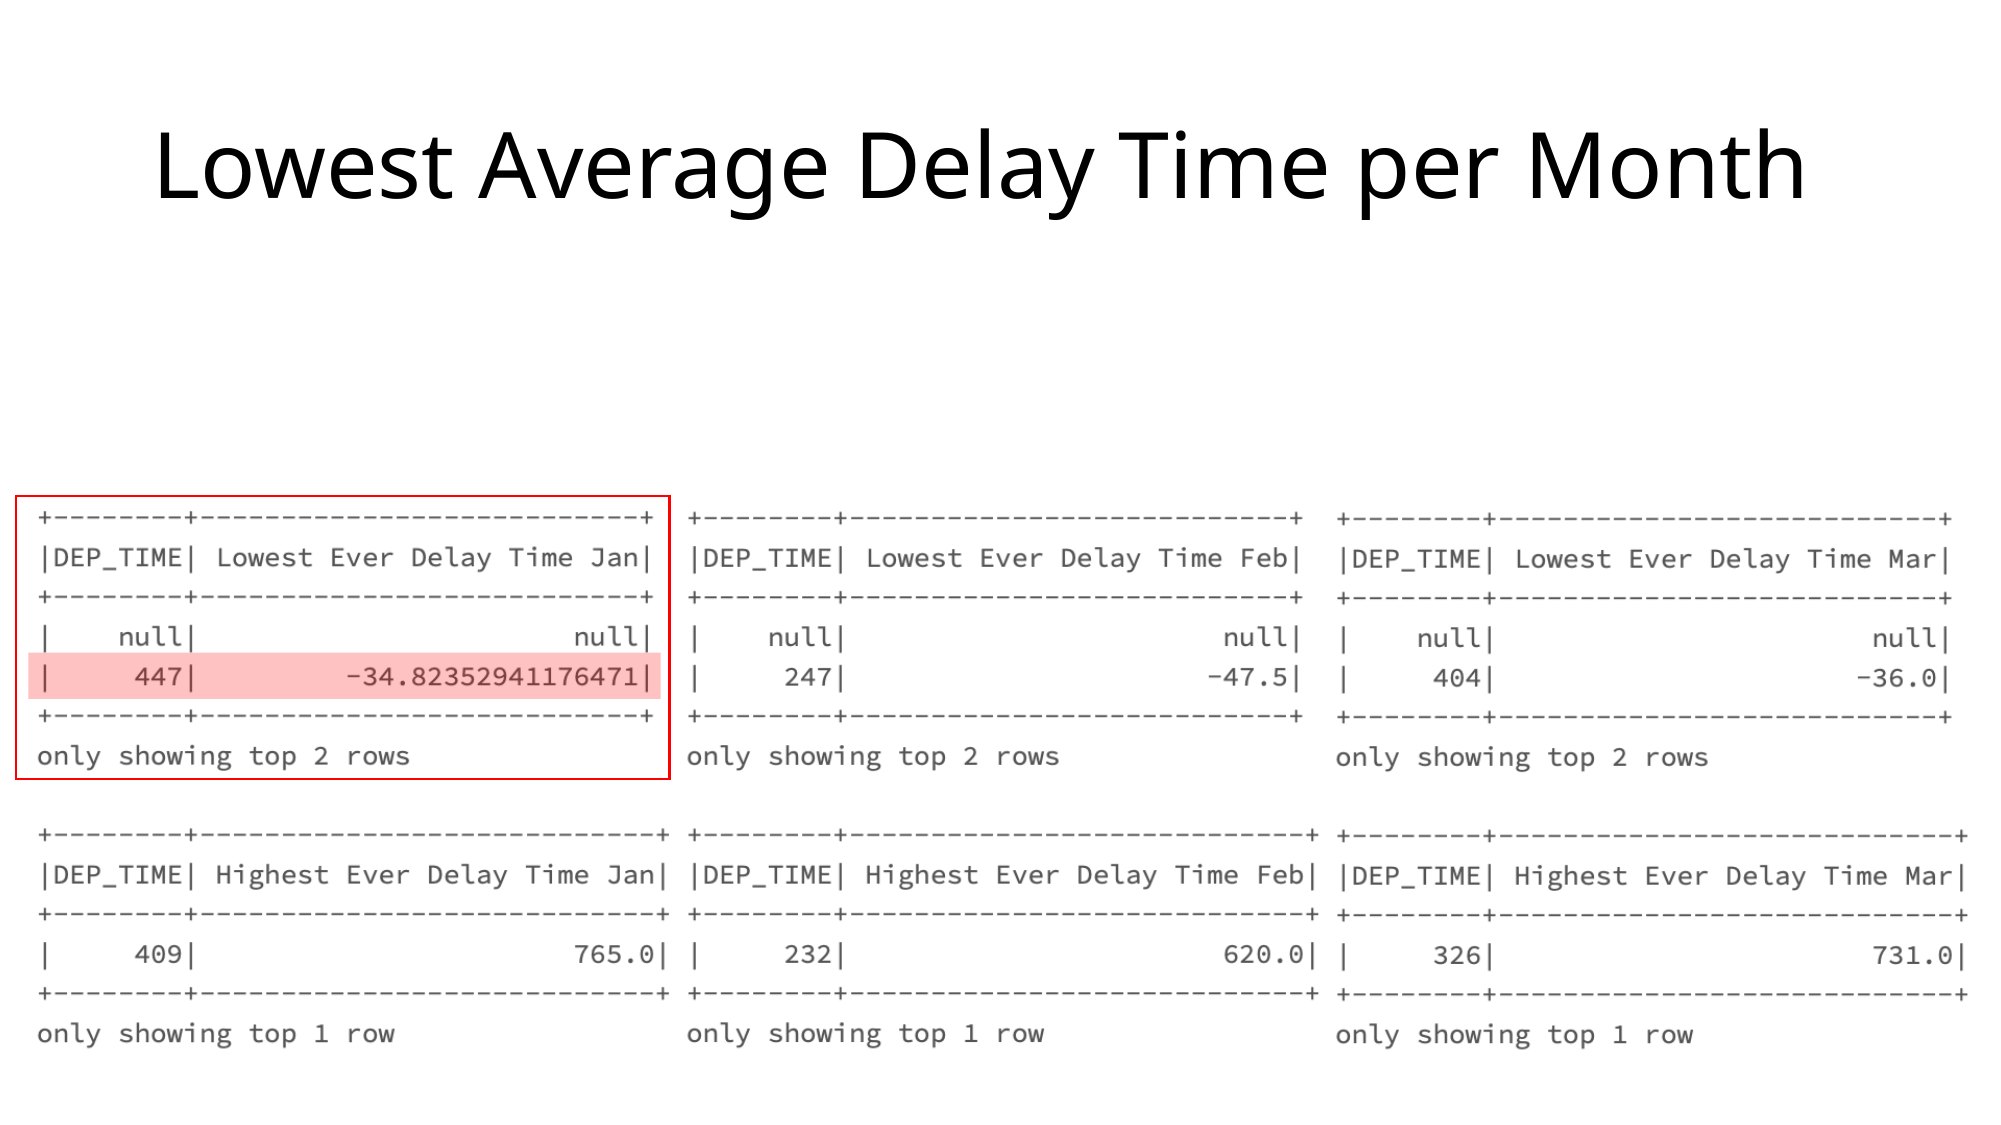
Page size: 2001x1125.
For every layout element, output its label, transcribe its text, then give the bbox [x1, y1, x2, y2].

text_box [15, 495, 671, 780]
title Lowest Average Delay Time per Month [137, 59, 1863, 278]
picture [18, 496, 1982, 1065]
